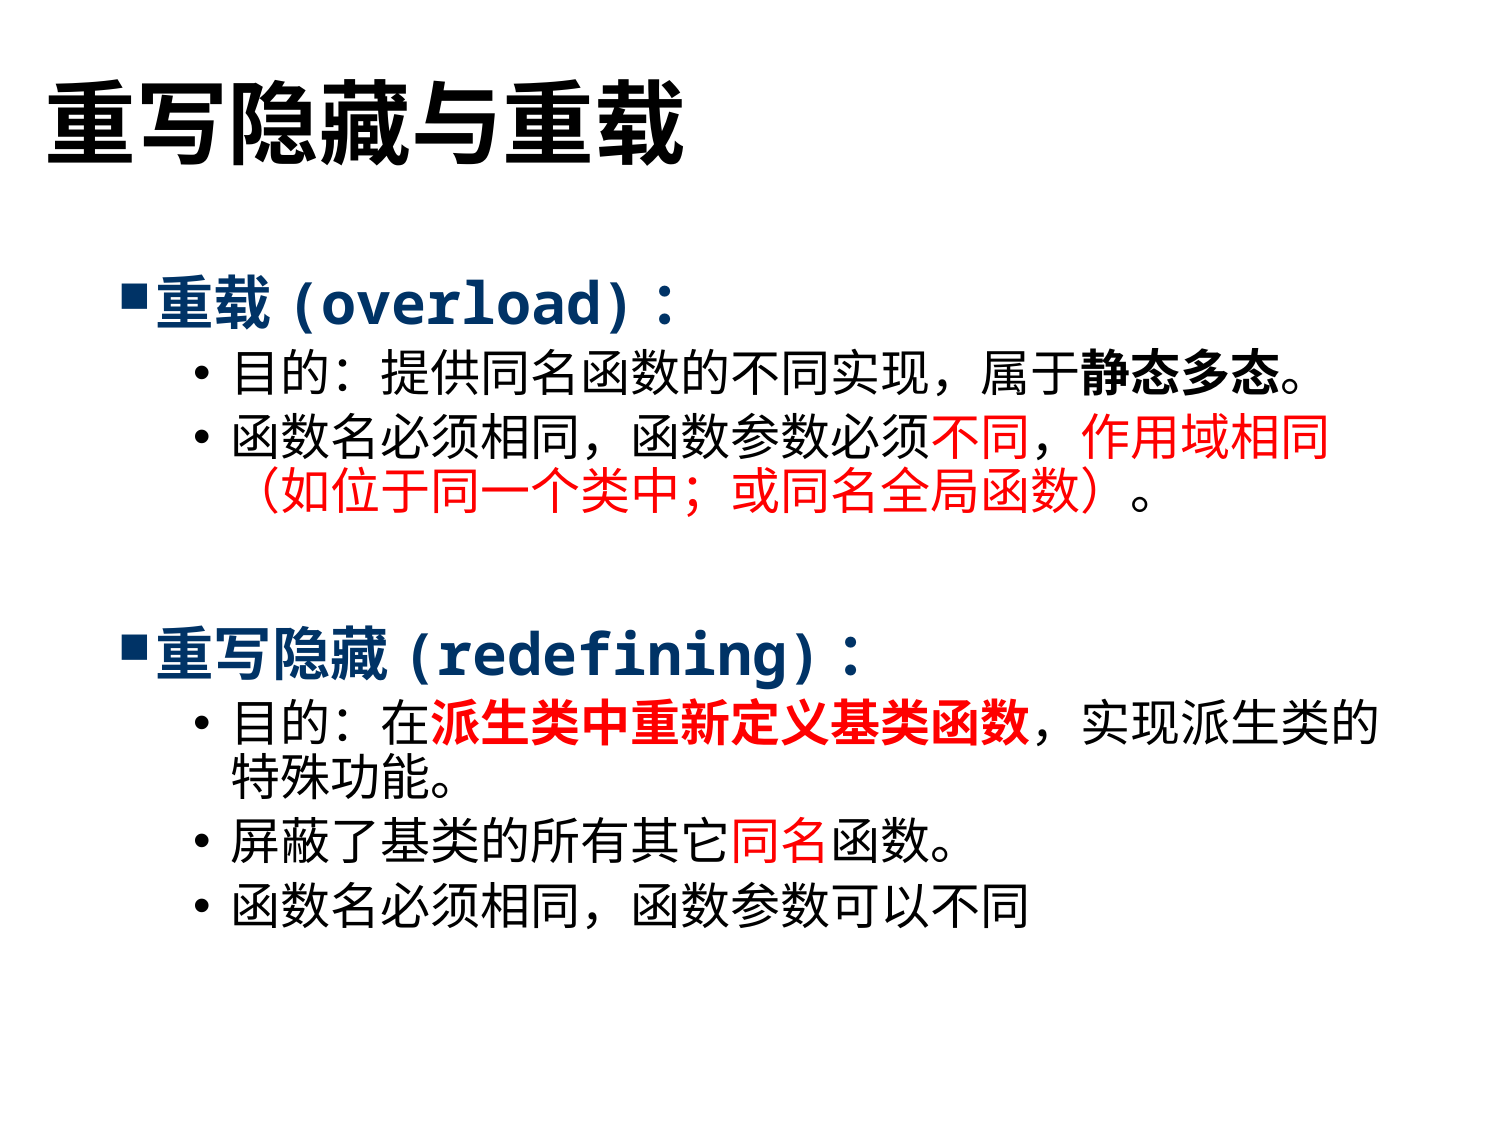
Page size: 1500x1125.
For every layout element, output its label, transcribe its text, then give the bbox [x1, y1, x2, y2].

list 重载(overload)： 目的：提供同名函数的不同实现，属于静态多态。 函数名必须相同，函数参数必须不同，作用域相同（如位于同一个类中；或同名全局函数）。 重写隐藏(redefining)： 目的：在派生类中重新定义基类函数，实现派生类的特殊功能。 屏蔽了基类的所有其它同名函数。 函数名必须相同，函数参数可以不同 [103, 267, 1424, 1047]
title 重写隐藏与重载 [29, 19, 1324, 237]
